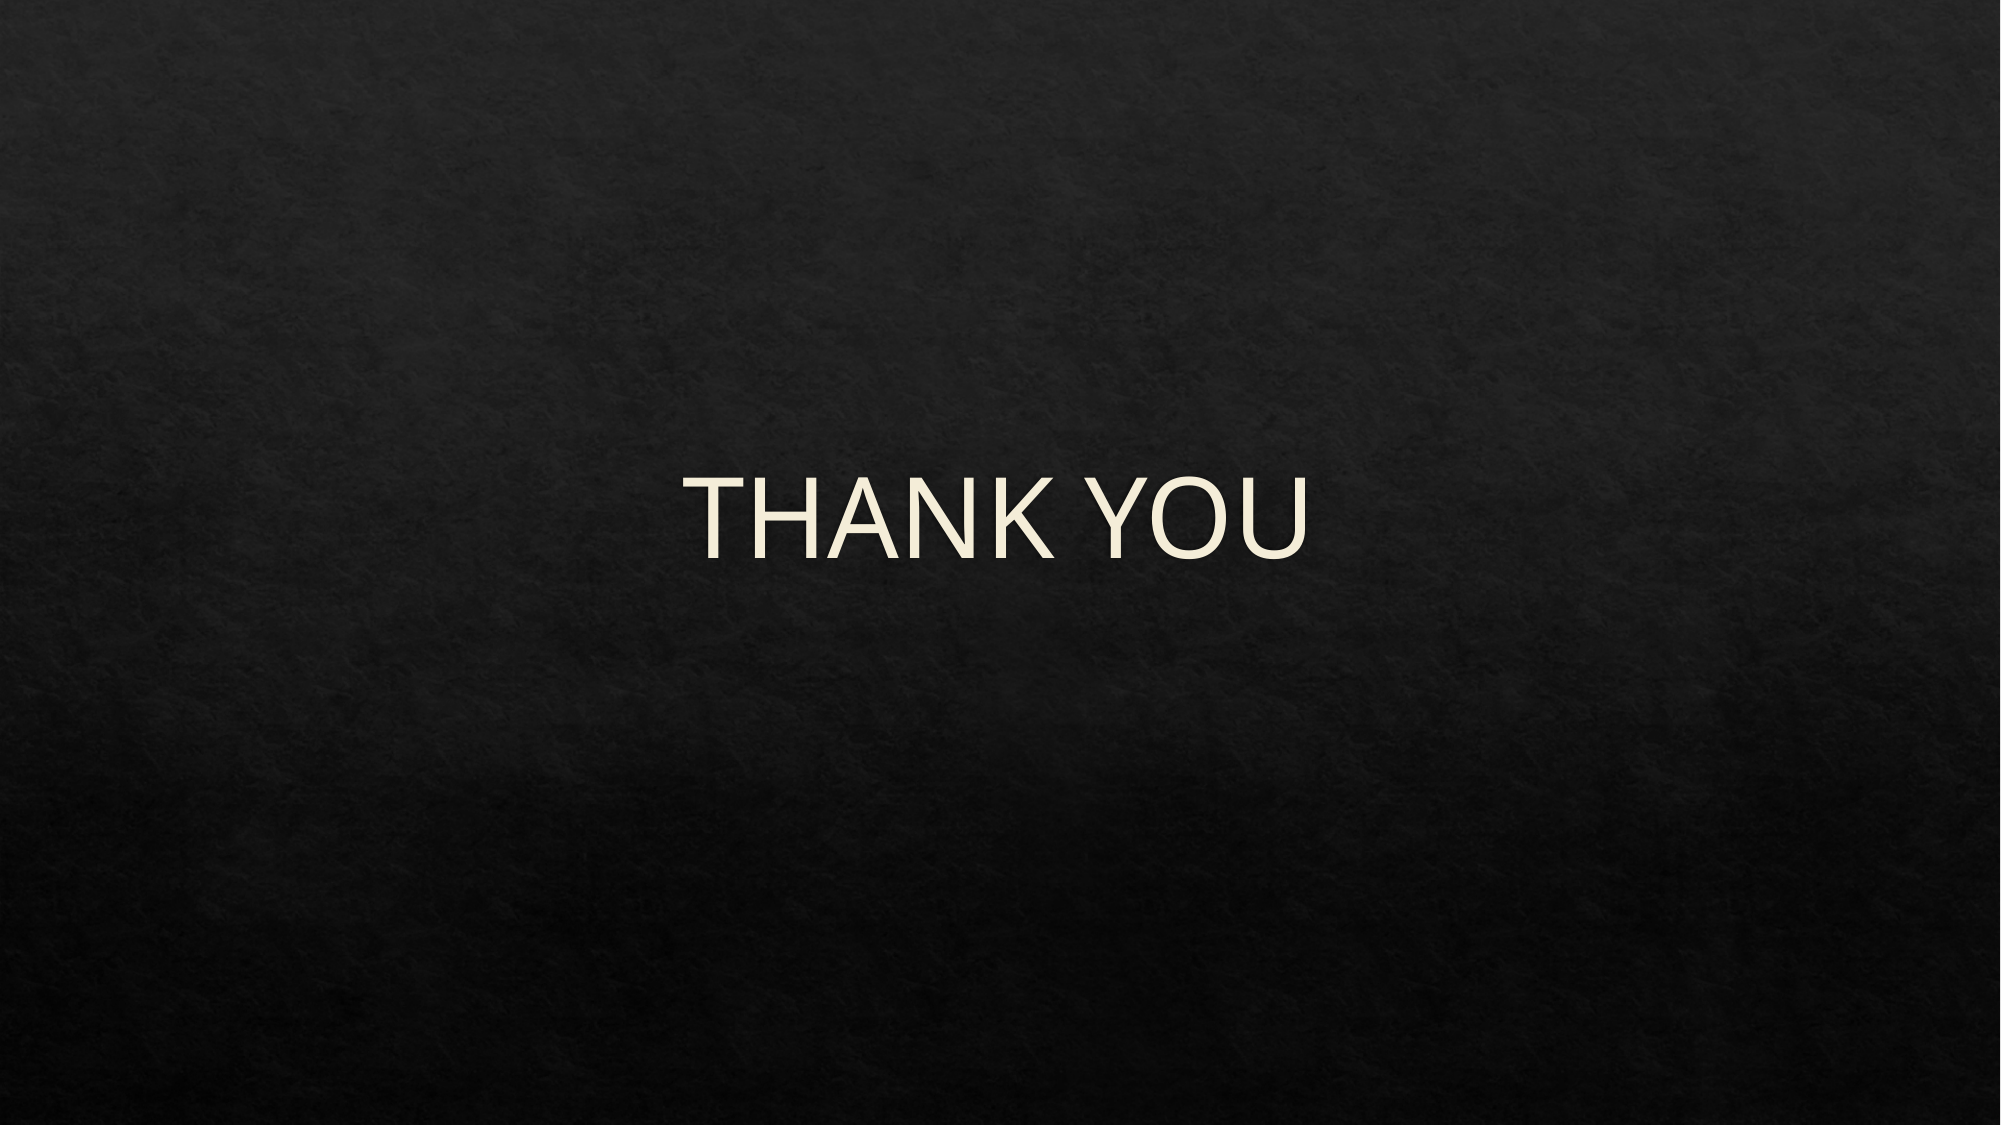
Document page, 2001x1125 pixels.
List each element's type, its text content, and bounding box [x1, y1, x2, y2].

title THANK YOU [224, 290, 1774, 591]
